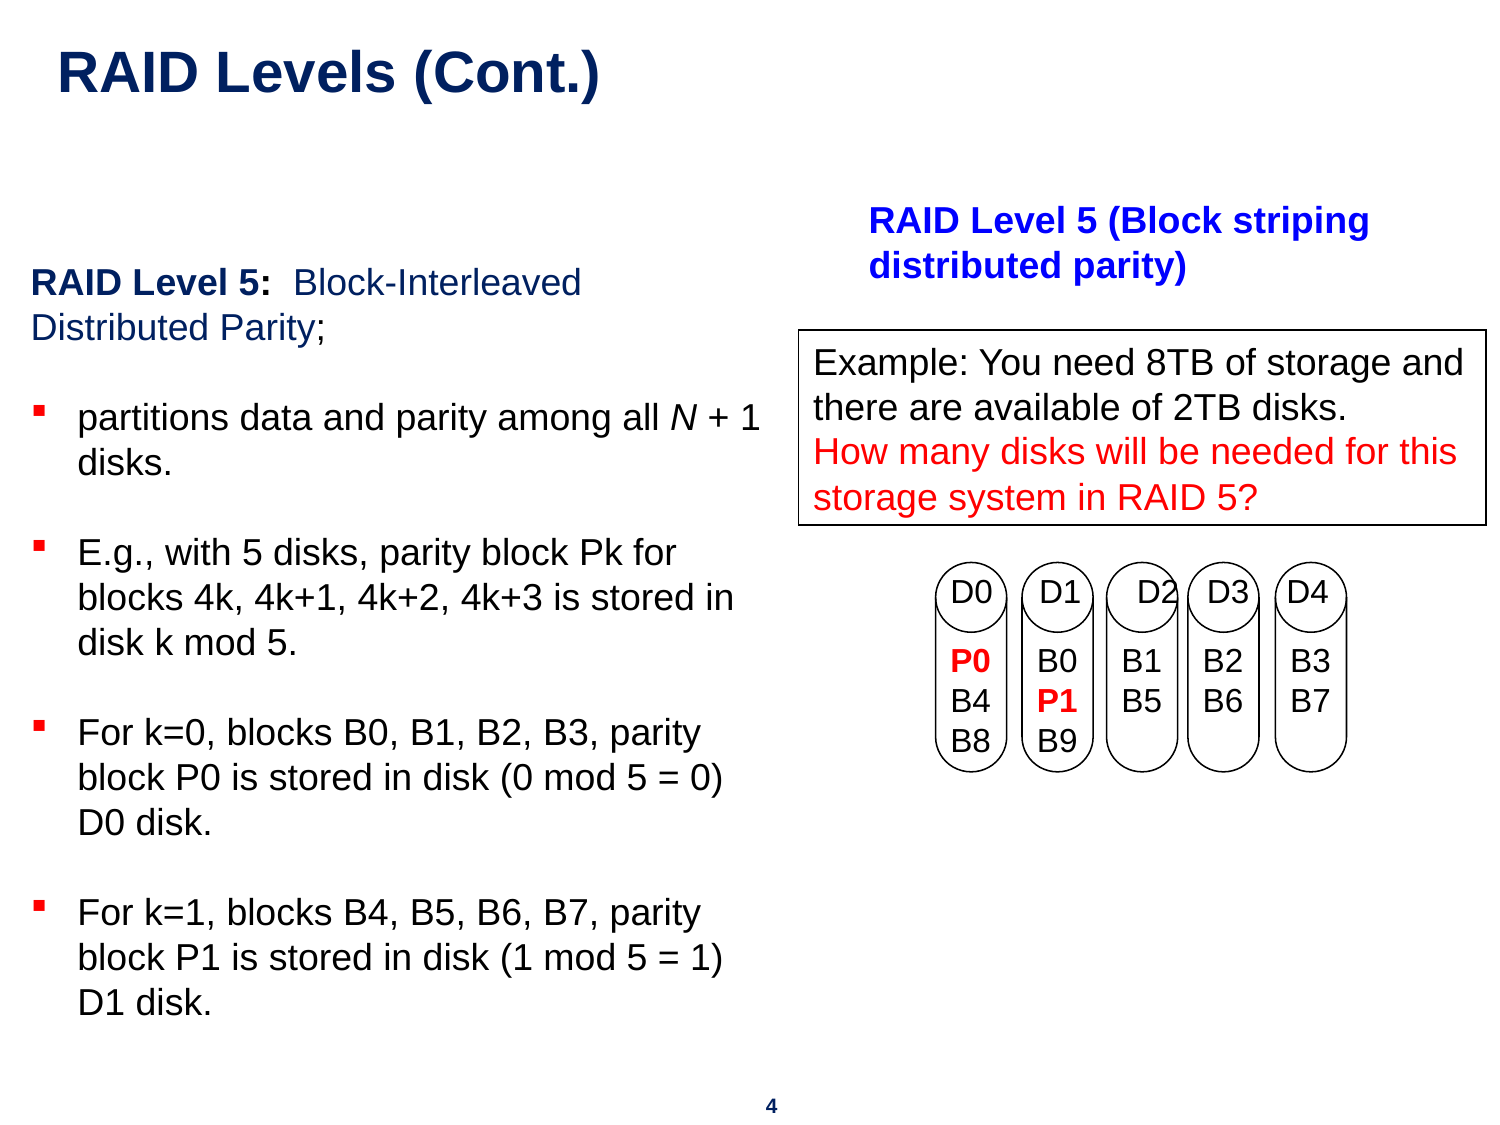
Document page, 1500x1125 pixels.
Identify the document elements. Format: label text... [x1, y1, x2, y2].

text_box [935, 562, 1377, 773]
text_box RAID Level 5: Block-Interleaved Distributed Parity; partitions data and parity among all N + 1 disks. E.g., with 5 disks, parity block Pk for blocks 4k, 4k+1, 4k+2, 4k+3 is stored in disk k mod 5. For k=0, blocks B0, B1, B2, B3, parity block P0 is stored in disk (0 mod 5 = 0) D0 disk. For k=1, blocks B4, B5, B6, B7, parity block P1 is stored in disk (1 mod 5 = 1) D1 disk. [15, 250, 782, 1076]
text_box RAID Level 5 (Block striping distributed parity) [853, 188, 1459, 294]
text_box Example: You need 8TB of storage and there are available of 2TB disks. How many disks will be needed for this storage system in RAID 5? [798, 330, 1486, 525]
title RAID Levels (Cont.) [0, 11, 681, 112]
